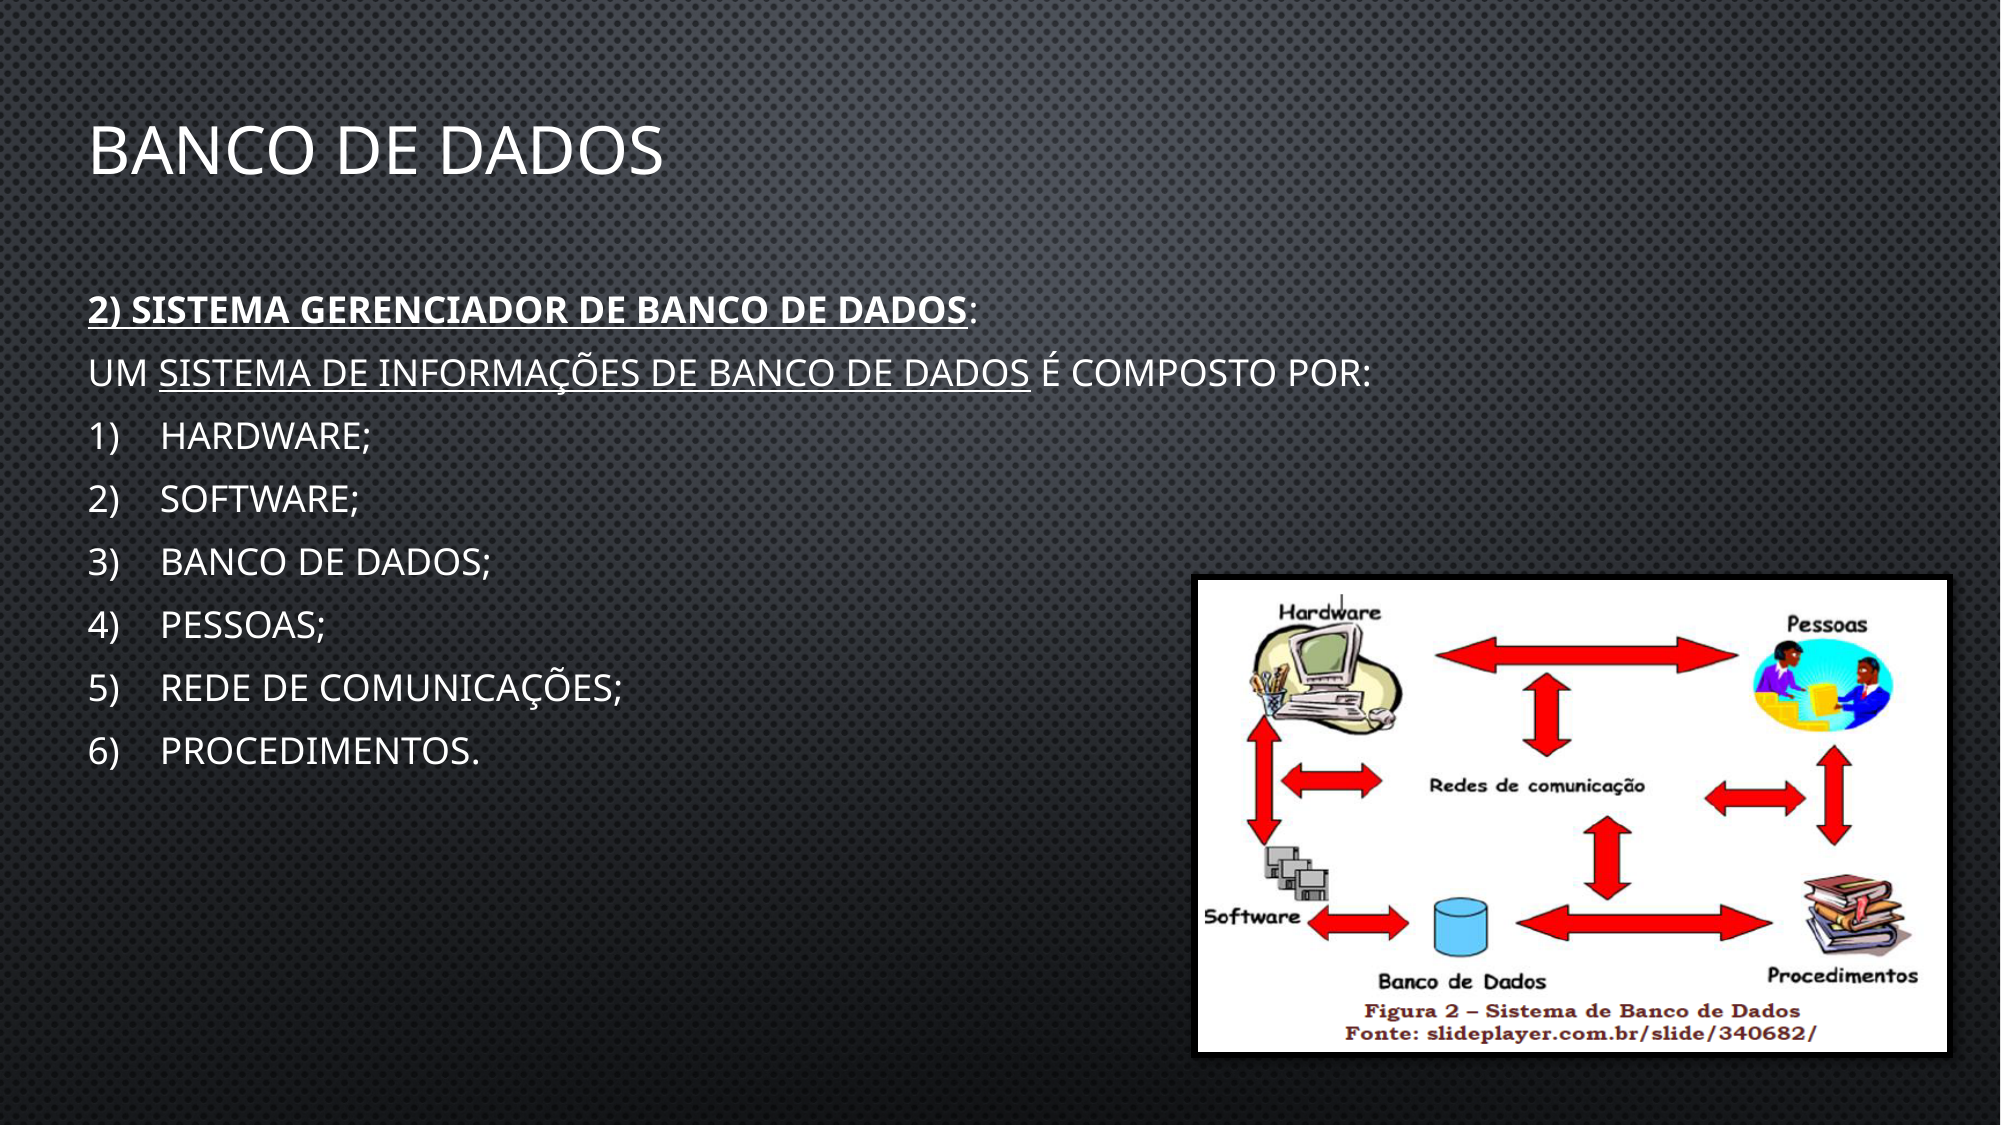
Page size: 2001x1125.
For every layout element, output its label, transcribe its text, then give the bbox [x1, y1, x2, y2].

list 2) Sistema Gerenciador de Banco de Dados: Um sistema de informações de Banco de Dados é composto por: Hardware; Software; Banco de Dados; Pessoas; Rede de comunicações; Procedimentos. [72, 278, 1390, 579]
text_box [72, 579, 1190, 945]
picture [1197, 579, 1948, 1052]
title Banco de dados [72, 30, 801, 266]
